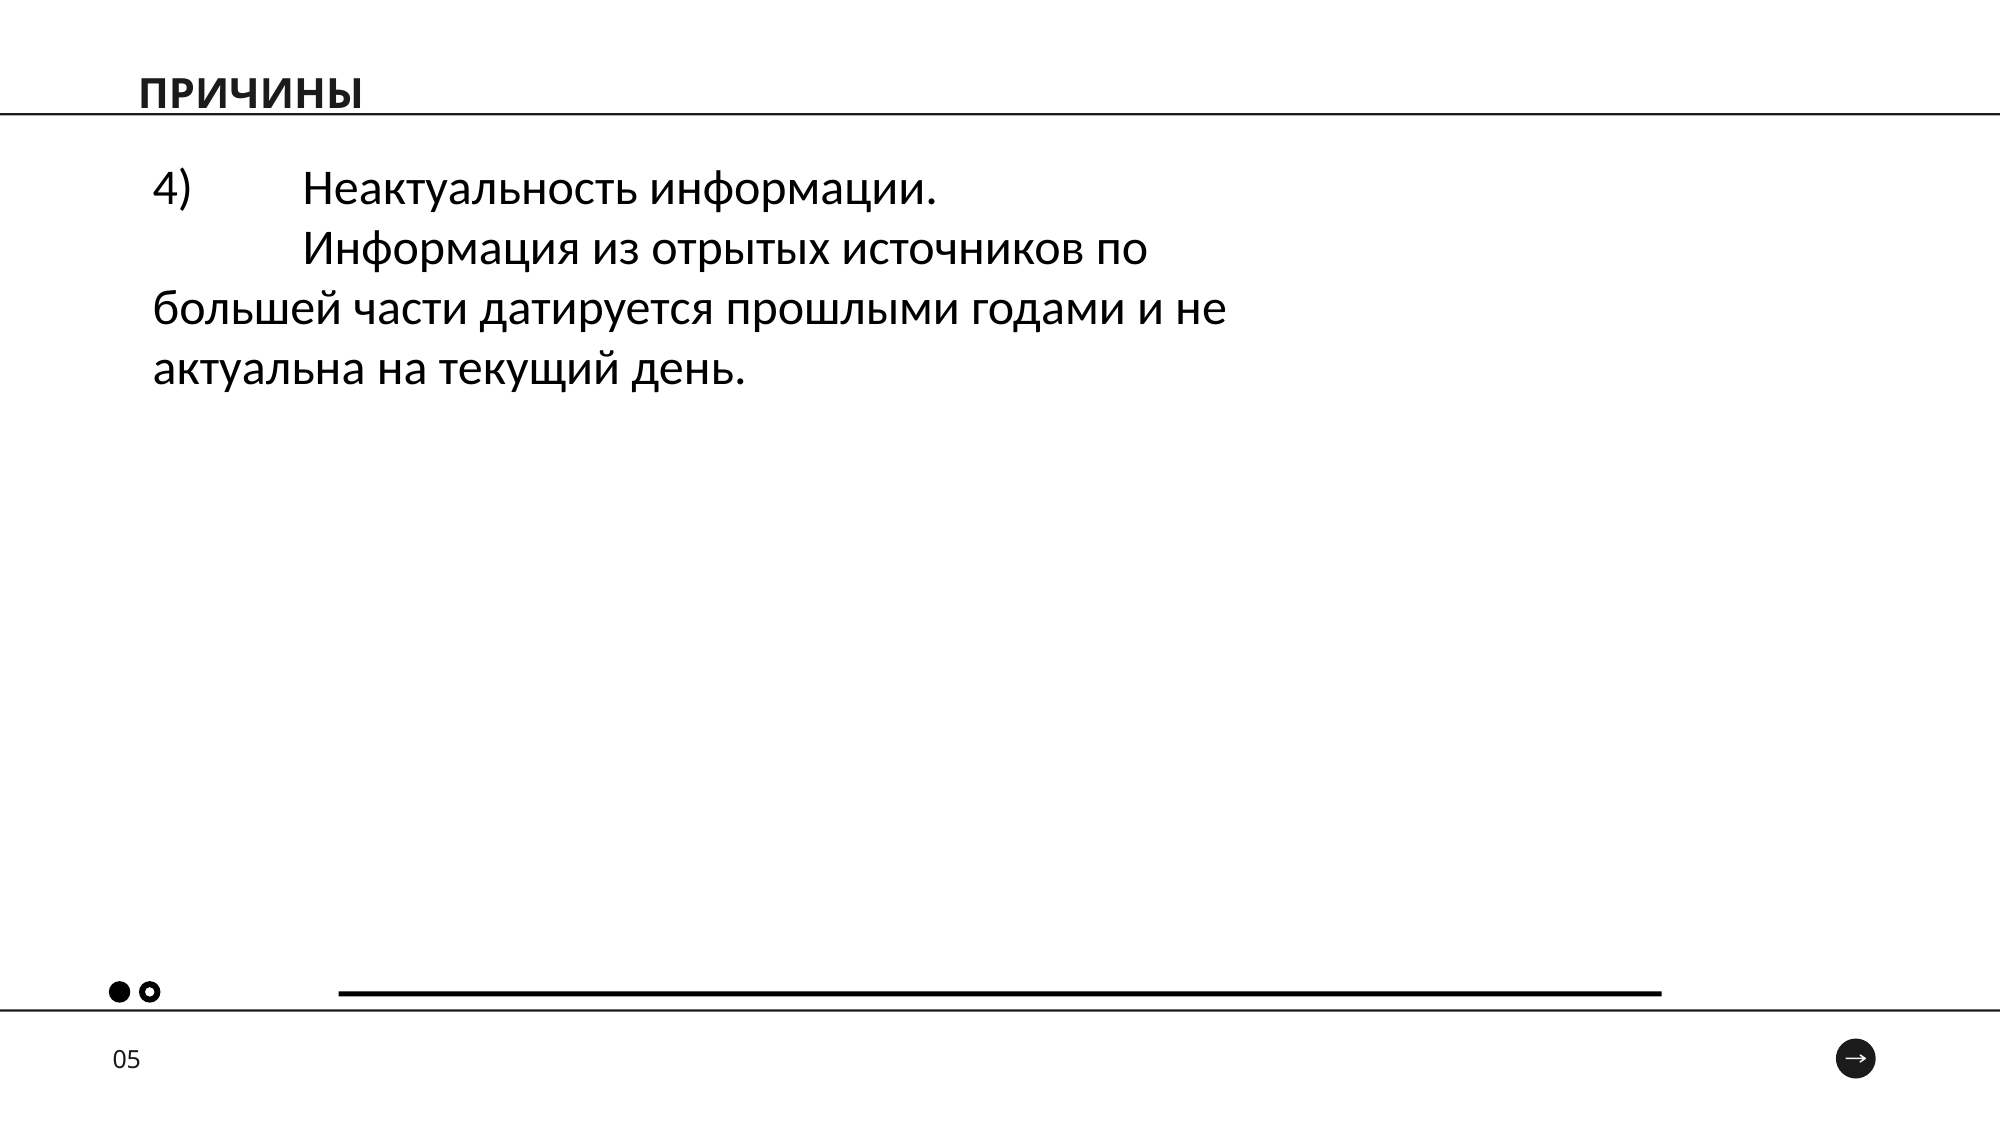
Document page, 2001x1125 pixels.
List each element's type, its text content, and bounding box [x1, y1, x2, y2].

text_box [338, 991, 1662, 997]
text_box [1835, 1038, 1876, 1079]
text_box ПРИЧИНЫ [137, 33, 1836, 113]
text_box 4) Неактуальность информации. Информация из отрытых источников по большей части датируется прошлыми годами и не актуальна на текущий день. [137, 147, 1306, 403]
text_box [108, 980, 161, 1003]
text_box 05 [112, 1043, 214, 1074]
